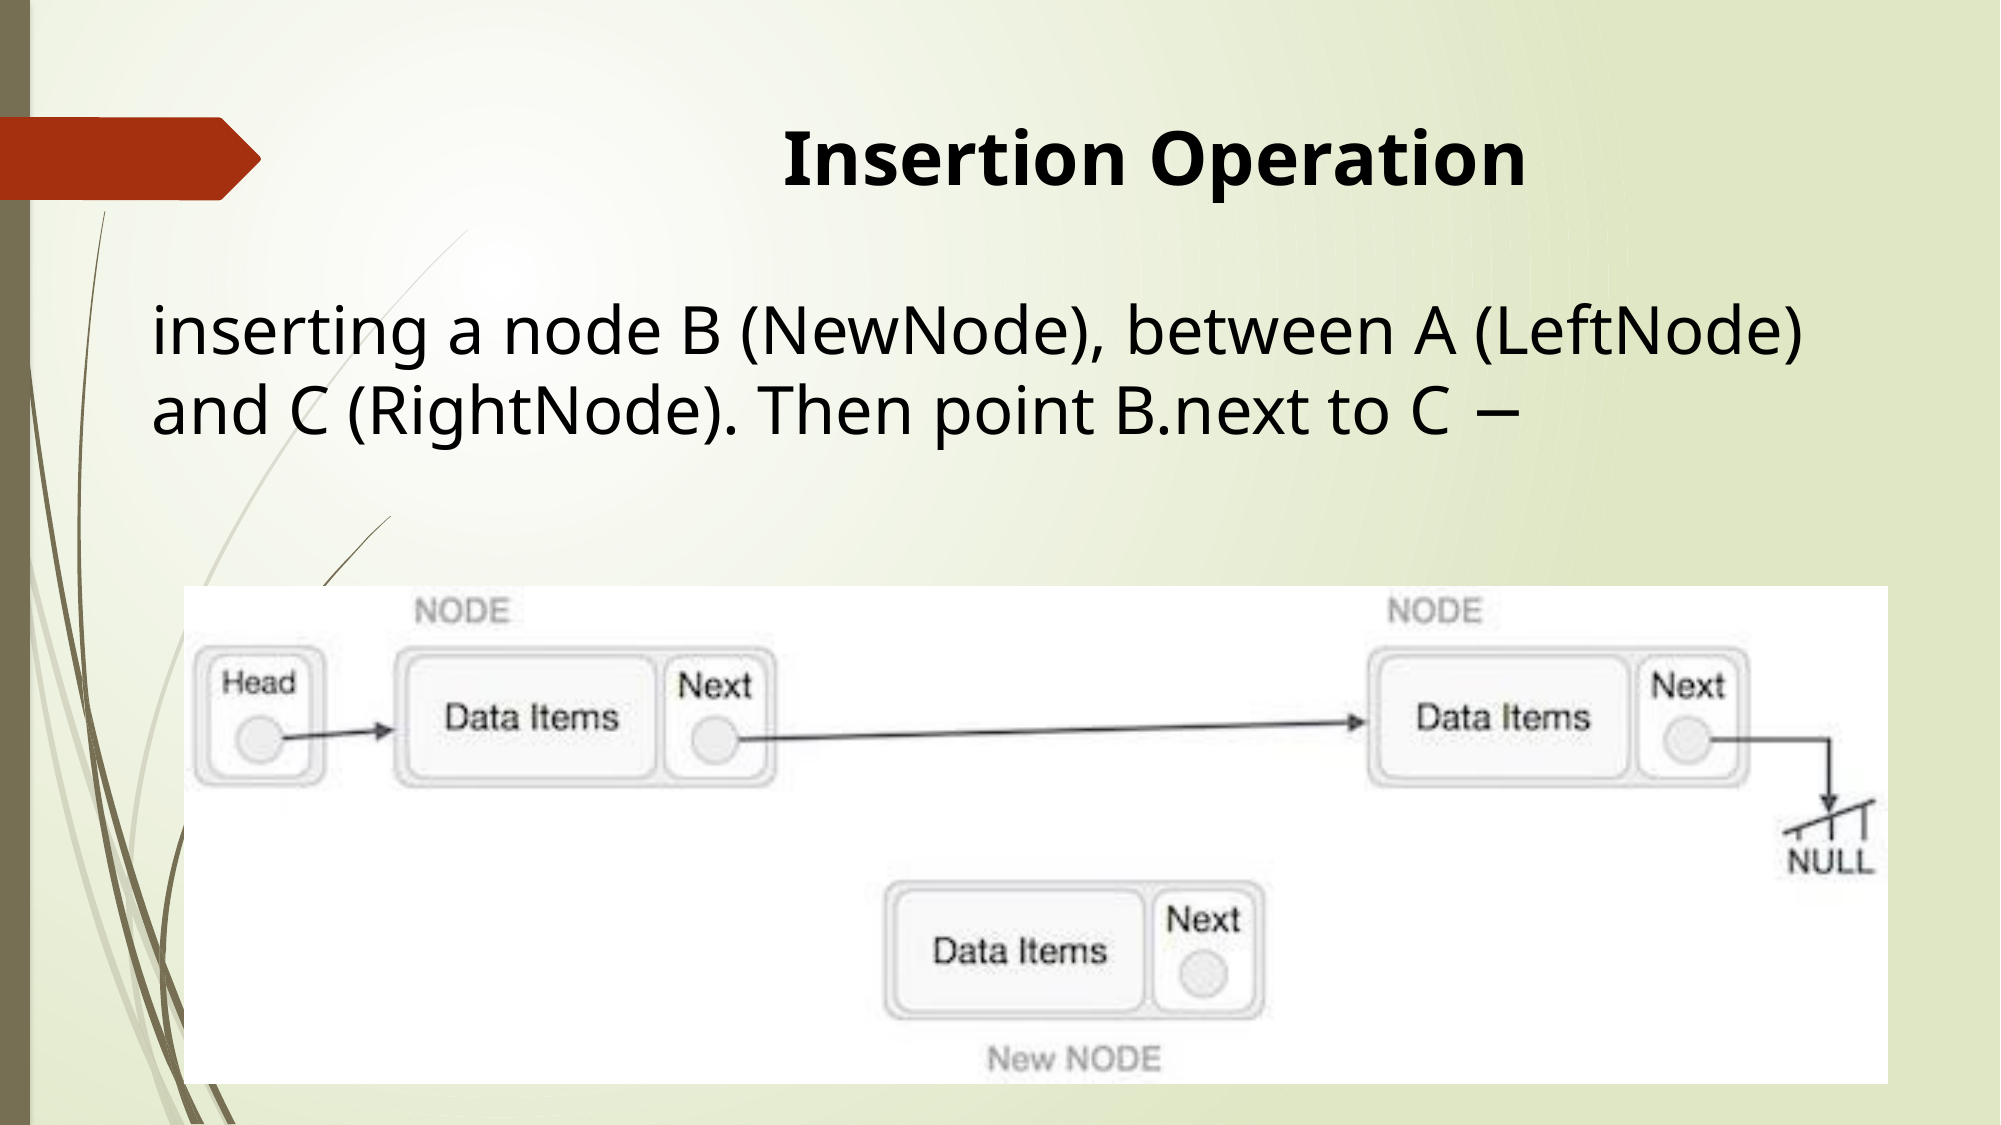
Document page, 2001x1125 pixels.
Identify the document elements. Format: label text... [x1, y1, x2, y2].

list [184, 586, 1888, 1084]
text_box inserting a node B (NewNode), between A (LeftNode) and C (RightNode). Then point B.next to C − [136, 280, 1864, 456]
title Insertion Operation [425, 102, 1888, 313]
